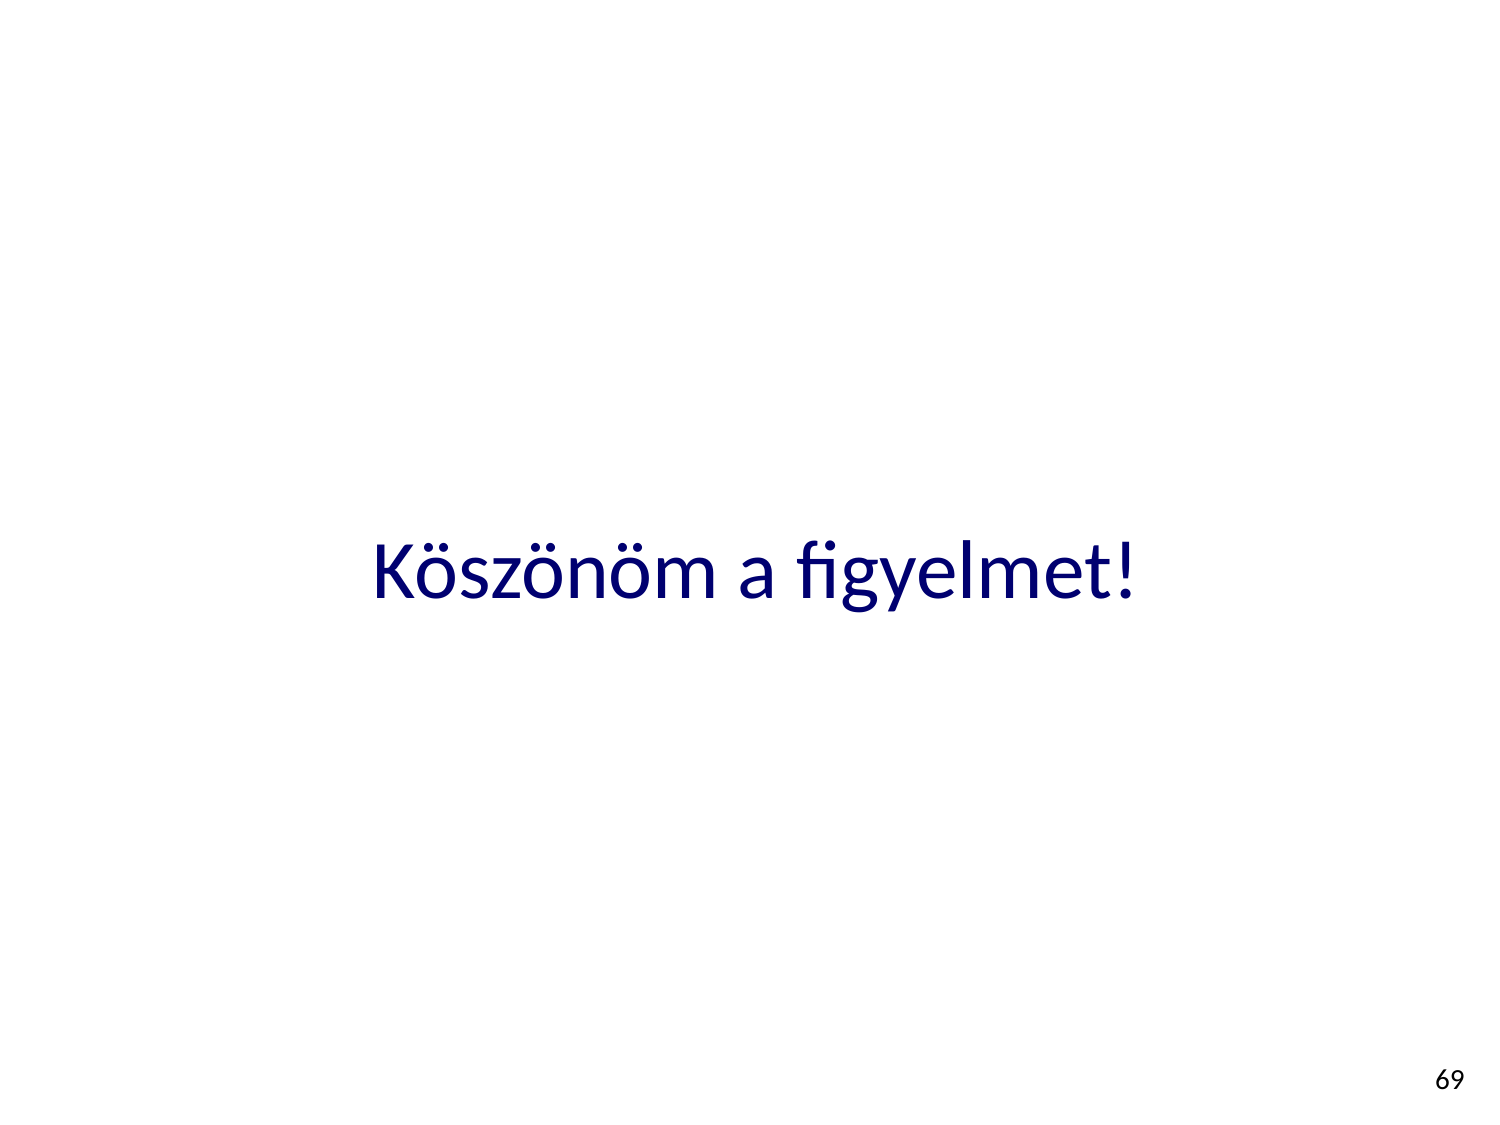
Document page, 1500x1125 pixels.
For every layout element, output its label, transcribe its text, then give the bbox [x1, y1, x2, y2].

slide_number 69 [1400, 1052, 1500, 1113]
title Köszönöm a figyelmet! [37, 507, 1475, 633]
